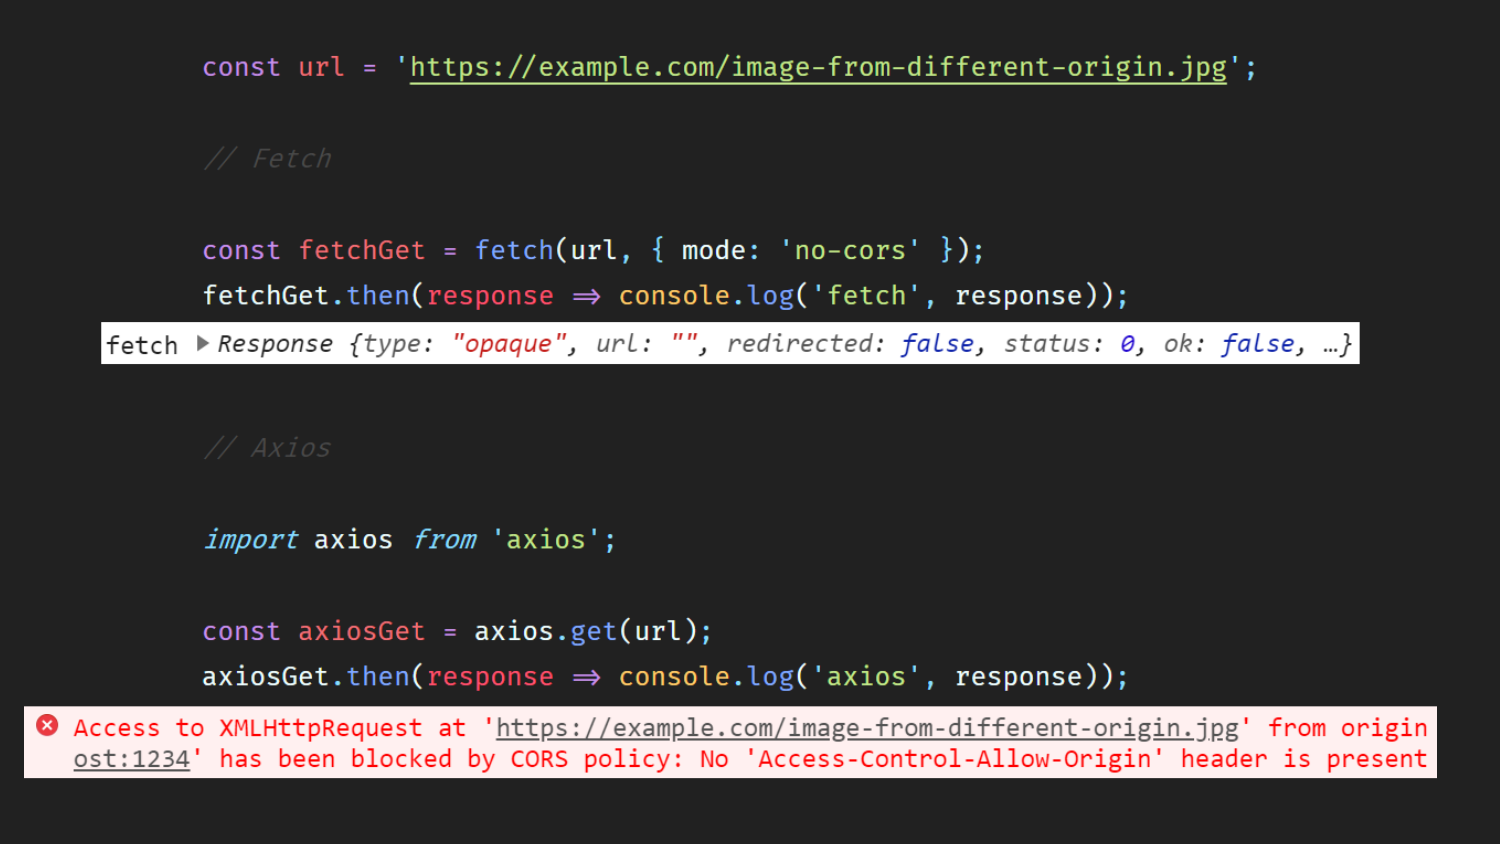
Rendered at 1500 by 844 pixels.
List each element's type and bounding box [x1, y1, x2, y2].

picture [24, 24, 1437, 819]
